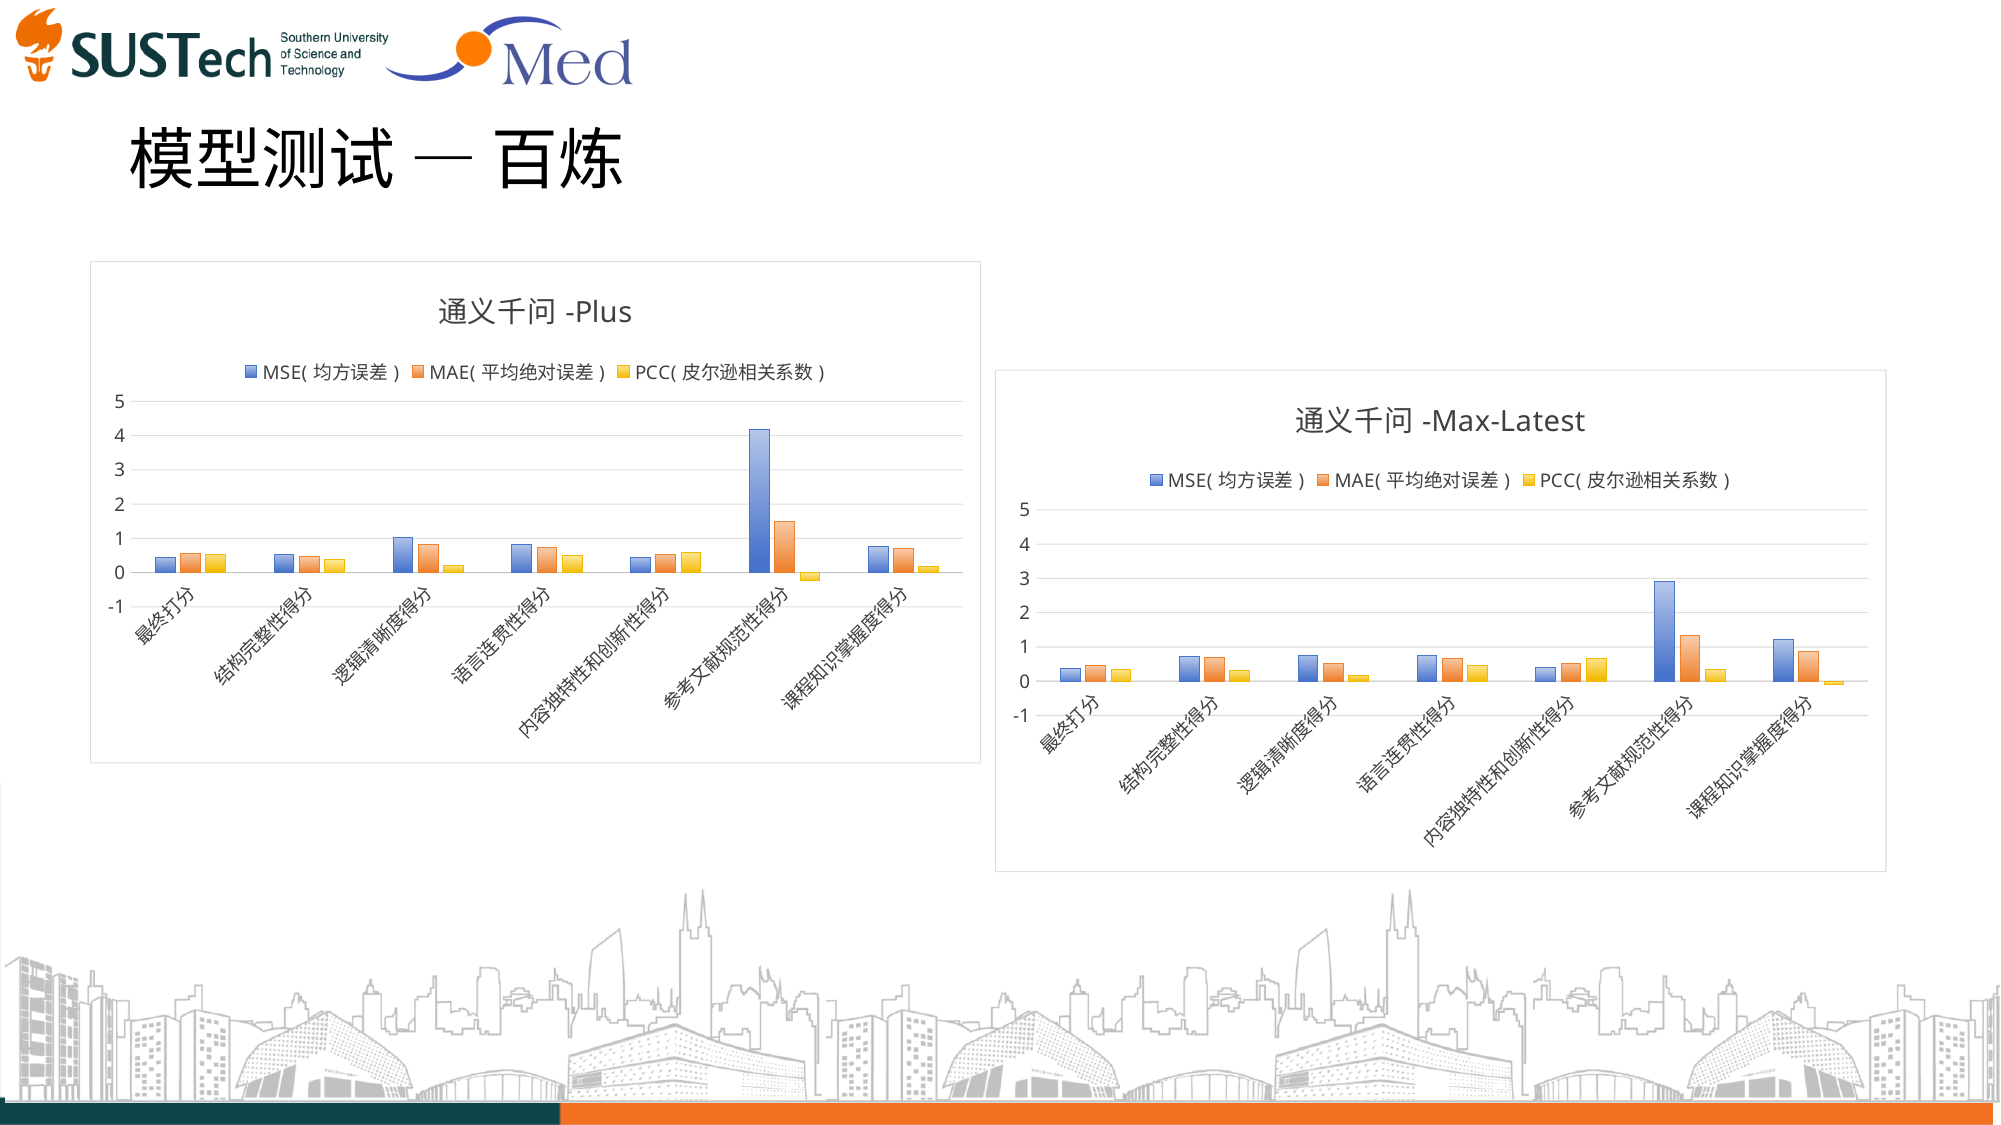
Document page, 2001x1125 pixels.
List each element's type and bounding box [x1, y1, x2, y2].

chart [994, 368, 1888, 873]
picture [384, 0, 640, 178]
text_box [0, 0, 2000, 1125]
chart [89, 260, 982, 764]
